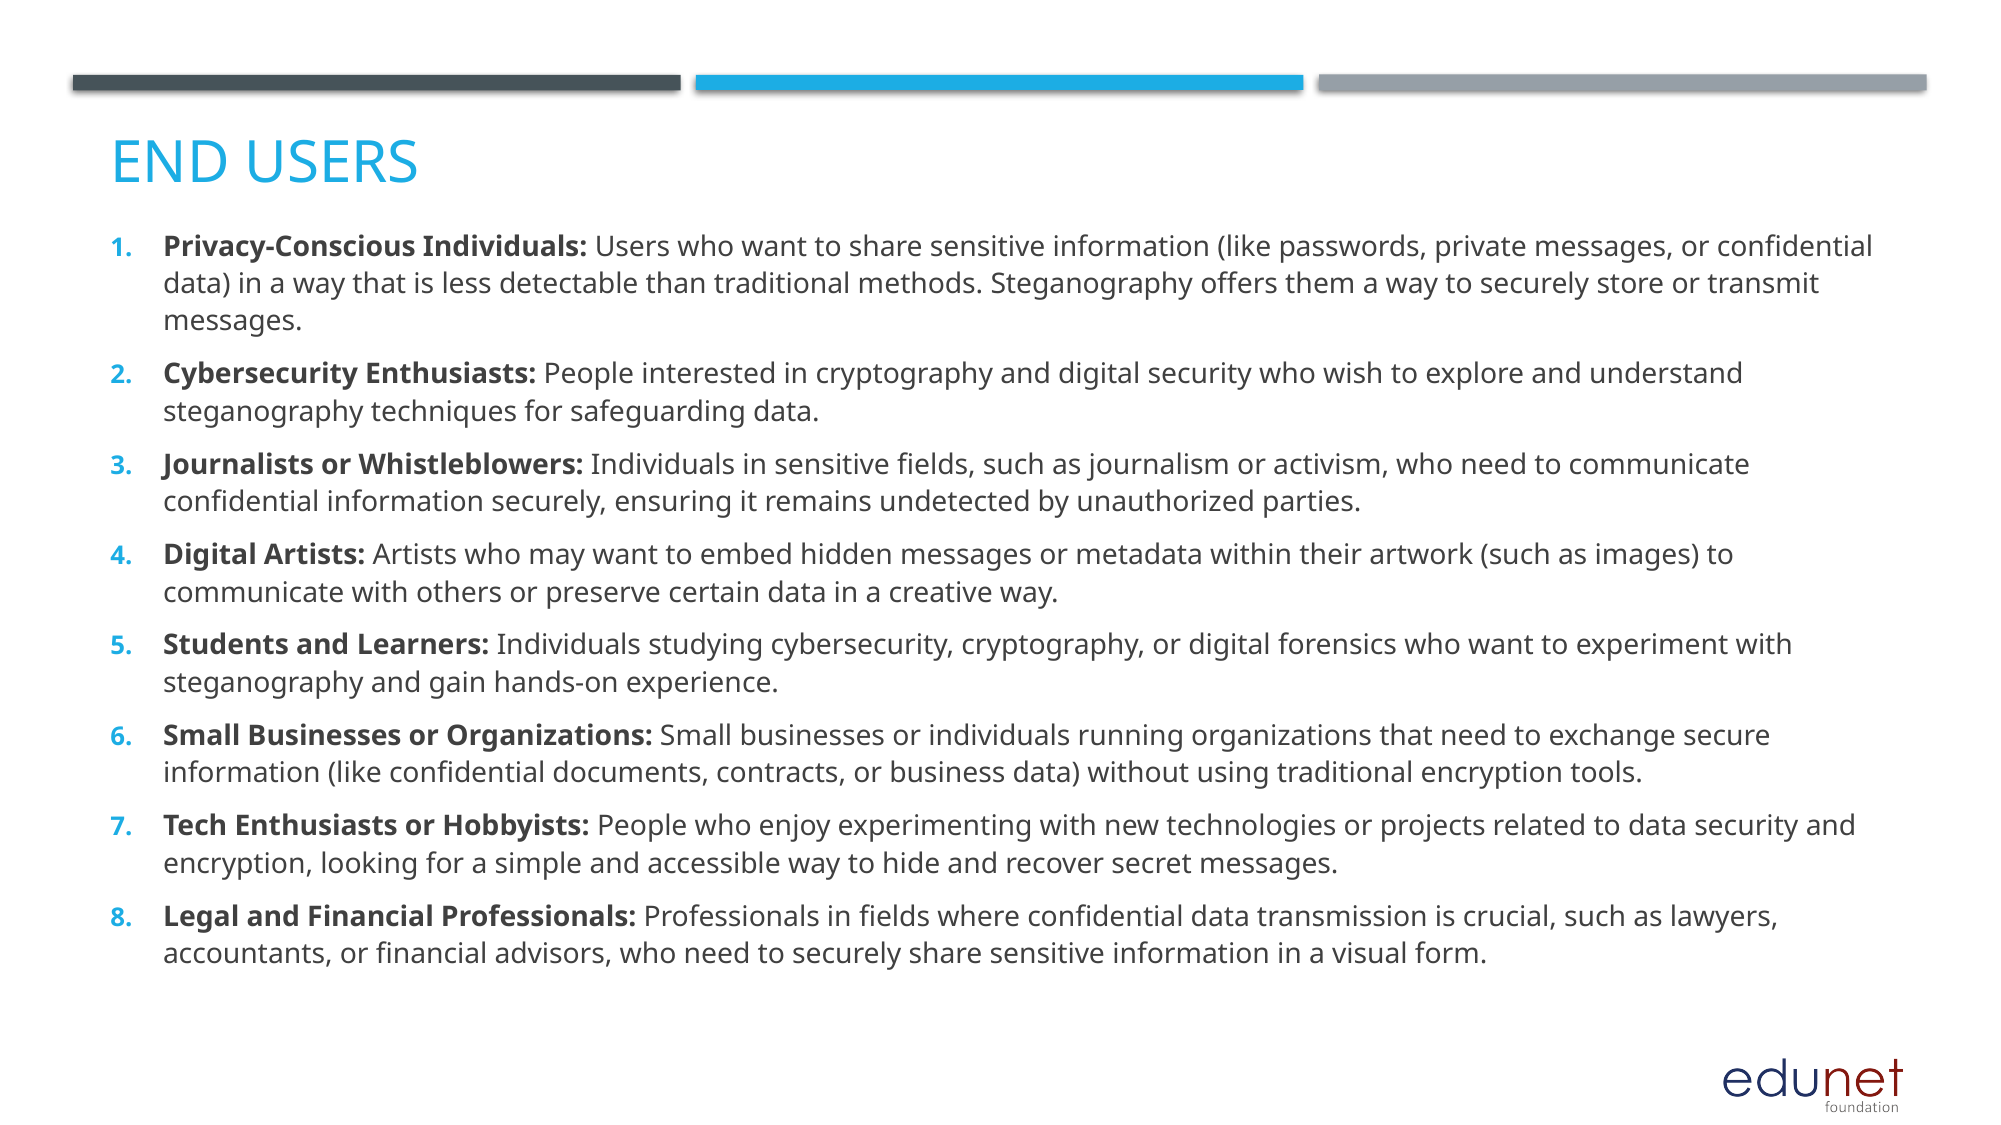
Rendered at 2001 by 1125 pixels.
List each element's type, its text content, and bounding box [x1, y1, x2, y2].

list Privacy-Conscious Individuals: Users who want to share sensitive information (like passwords, private messages, or confidential data) in a way that is less detectable than traditional methods. Steganography offers them a way to securely store or transmit messages. Cybersecurity Enthusiasts: People interested in cryptography and digital security who wish to explore and understand steganography techniques for safeguarding data. Journalists or Whistleblowers: Individuals in sensitive fields, such as journalism or activism, who need to communicate confidential information securely, ensuring it remains undetected by unauthorized parties. Digital Artists: Artists who may want to embed hidden messages or metadata within their artwork (such as images) to communicate with others or preserve certain data in a creative way. Students and Learners: Individuals studying cybersecurity, cryptography, or digital forensics who want to experiment with steganography and gain hands-on experience. Small Businesses or Organizations: Small businesses or individuals running organizations that need to exchange secure information (like confidential documents, contracts, or business data) without using traditional encryption tools. Tech Enthusiasts or Hobbyists: People who enjoy experimenting with new technologies or projects related to data security and encryption, looking for a simple and accessible way to hide and recover secret messages. Legal and Financial Professionals: Professionals in fields where confidential data transmission is crucial, such as lawyers, accountants, or financial advisors, who need to securely share sensitive information in a visual form. [95, 213, 1905, 981]
picture [1719, 1056, 1905, 1116]
title End users [95, 115, 1905, 203]
